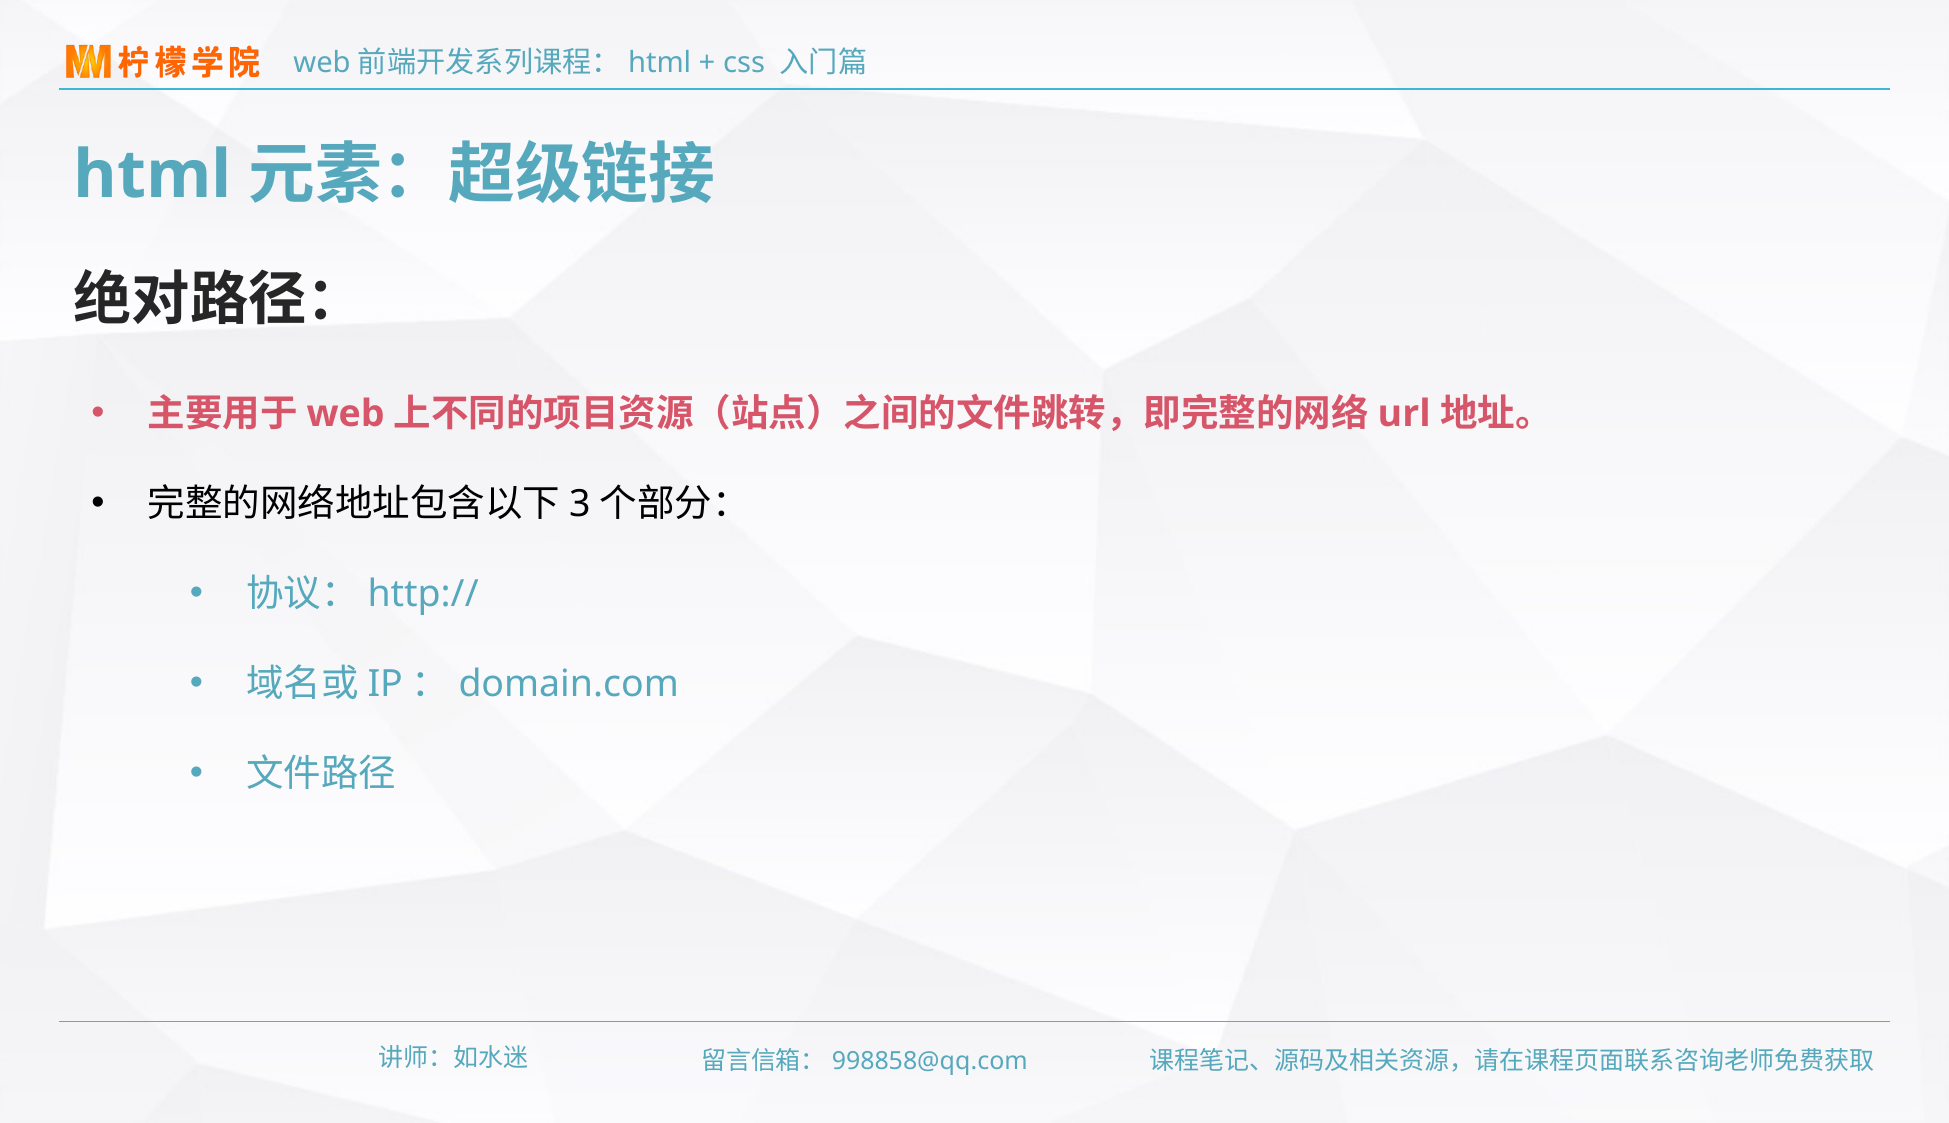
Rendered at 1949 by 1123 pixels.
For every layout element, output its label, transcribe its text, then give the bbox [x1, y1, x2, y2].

text_box 主要用于web上不同的项目资源（站点）之间的文件跳转，即完整的网络url地址。 完整的网络地址包含以下3个部分： 协议：http:// 域名或IP：domain.com 文件路径 [76, 336, 1814, 802]
text_box 绝对路径： [59, 253, 1058, 339]
text_box html元素：超级链接 [59, 123, 1890, 219]
picture [0, 0, 1949, 1123]
